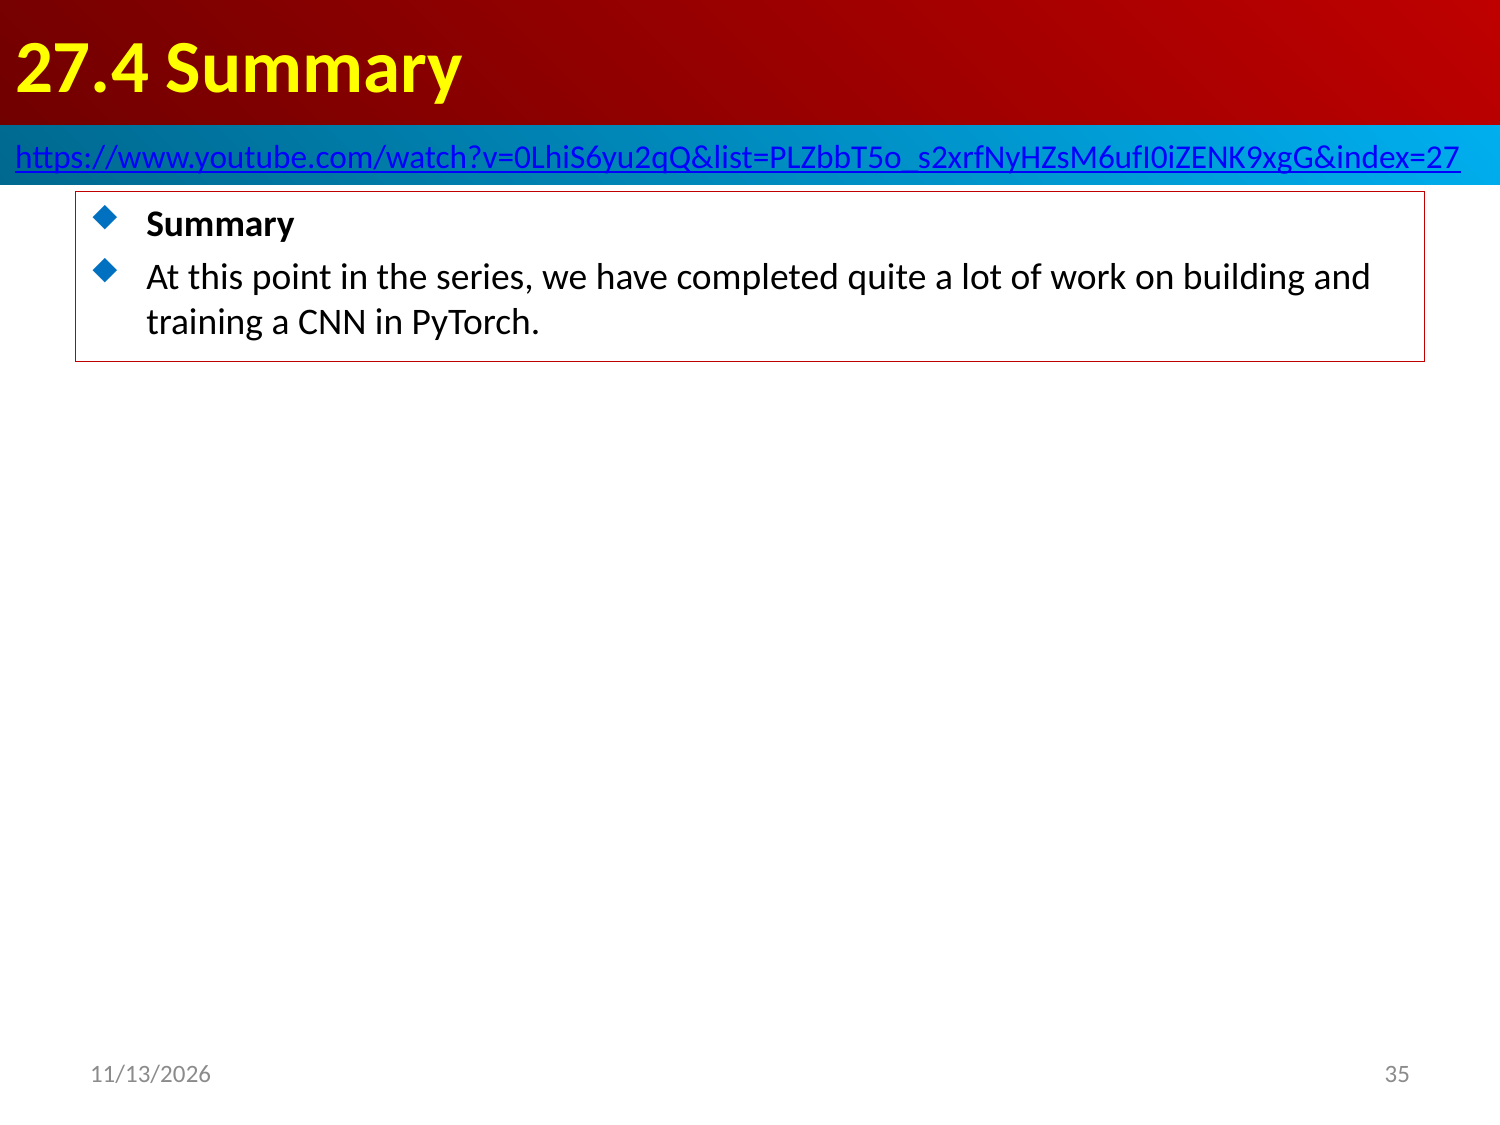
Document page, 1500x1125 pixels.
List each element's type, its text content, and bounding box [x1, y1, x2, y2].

subtitle Summary At this point in the series, we have completed quite a lot of work on building and training a CNN in PyTorch. [75, 191, 1425, 362]
text_box https://www.youtube.com/watch?v=0LhiS6yu2qQ&list=PLZbbT5o_s2xrfNyHZsM6ufI0iZENK9xgG&index=27 [0, 125, 1500, 185]
title 27.4 Summary [0, 0, 1500, 125]
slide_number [75, 1042, 425, 1103]
slide_number 35 [1074, 1042, 1425, 1103]
